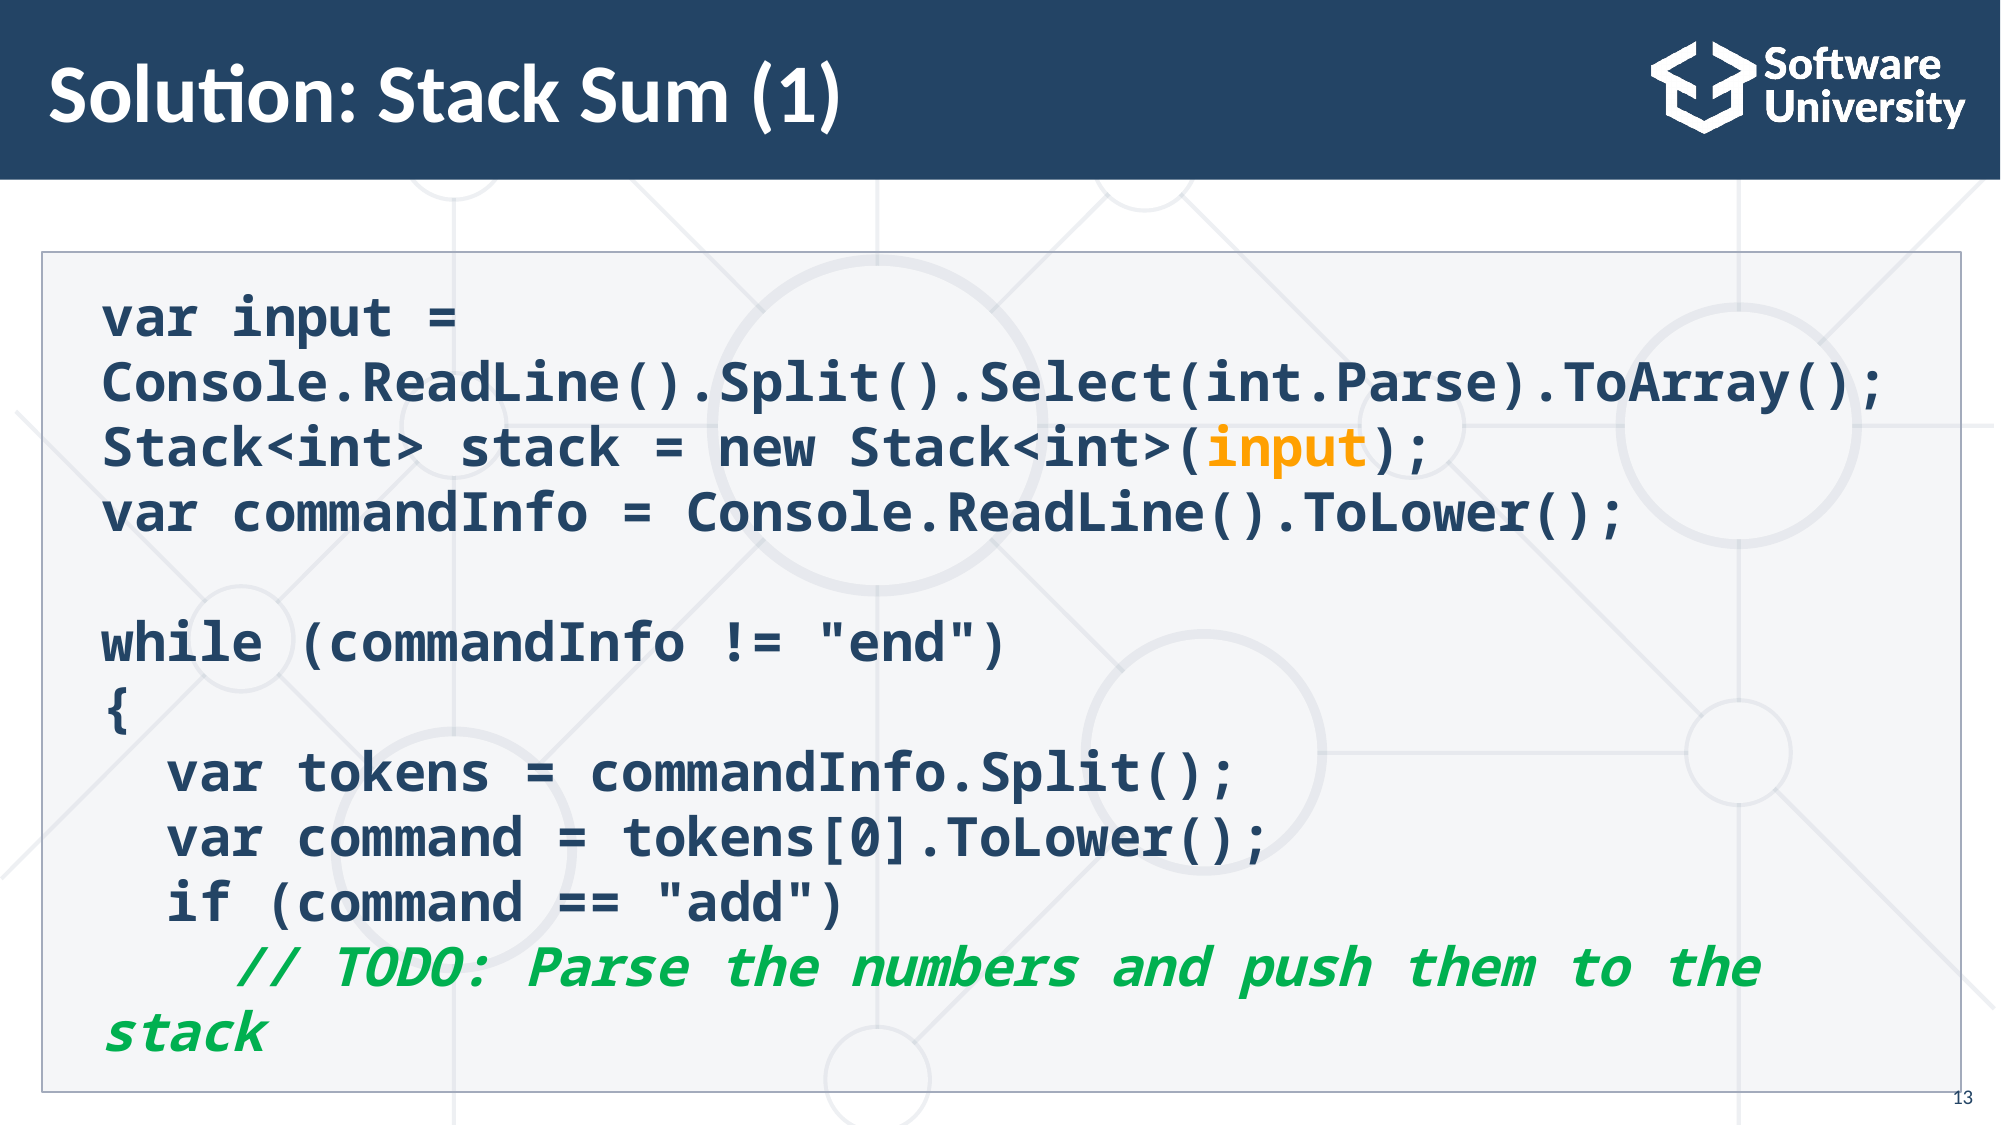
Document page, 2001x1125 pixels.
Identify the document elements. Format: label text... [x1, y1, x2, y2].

text_box 13 [1927, 1067, 1989, 1117]
picture [1651, 41, 1966, 134]
text_box var input = Console.ReadLine().Split().Select(int.Parse).ToArray(); Stack<int> stack = new Stack<int>(input); var commandInfo = Console.ReadLine().ToLower(); while (commandInfo != "end") { var tokens = commandInfo.Split(); var command = tokens[0].ToLower(); if (command == "add") // TODO: Parse the numbers and push them to the stack [41, 252, 1961, 1093]
title Solution: Stack Sum (1) [31, 16, 1625, 162]
